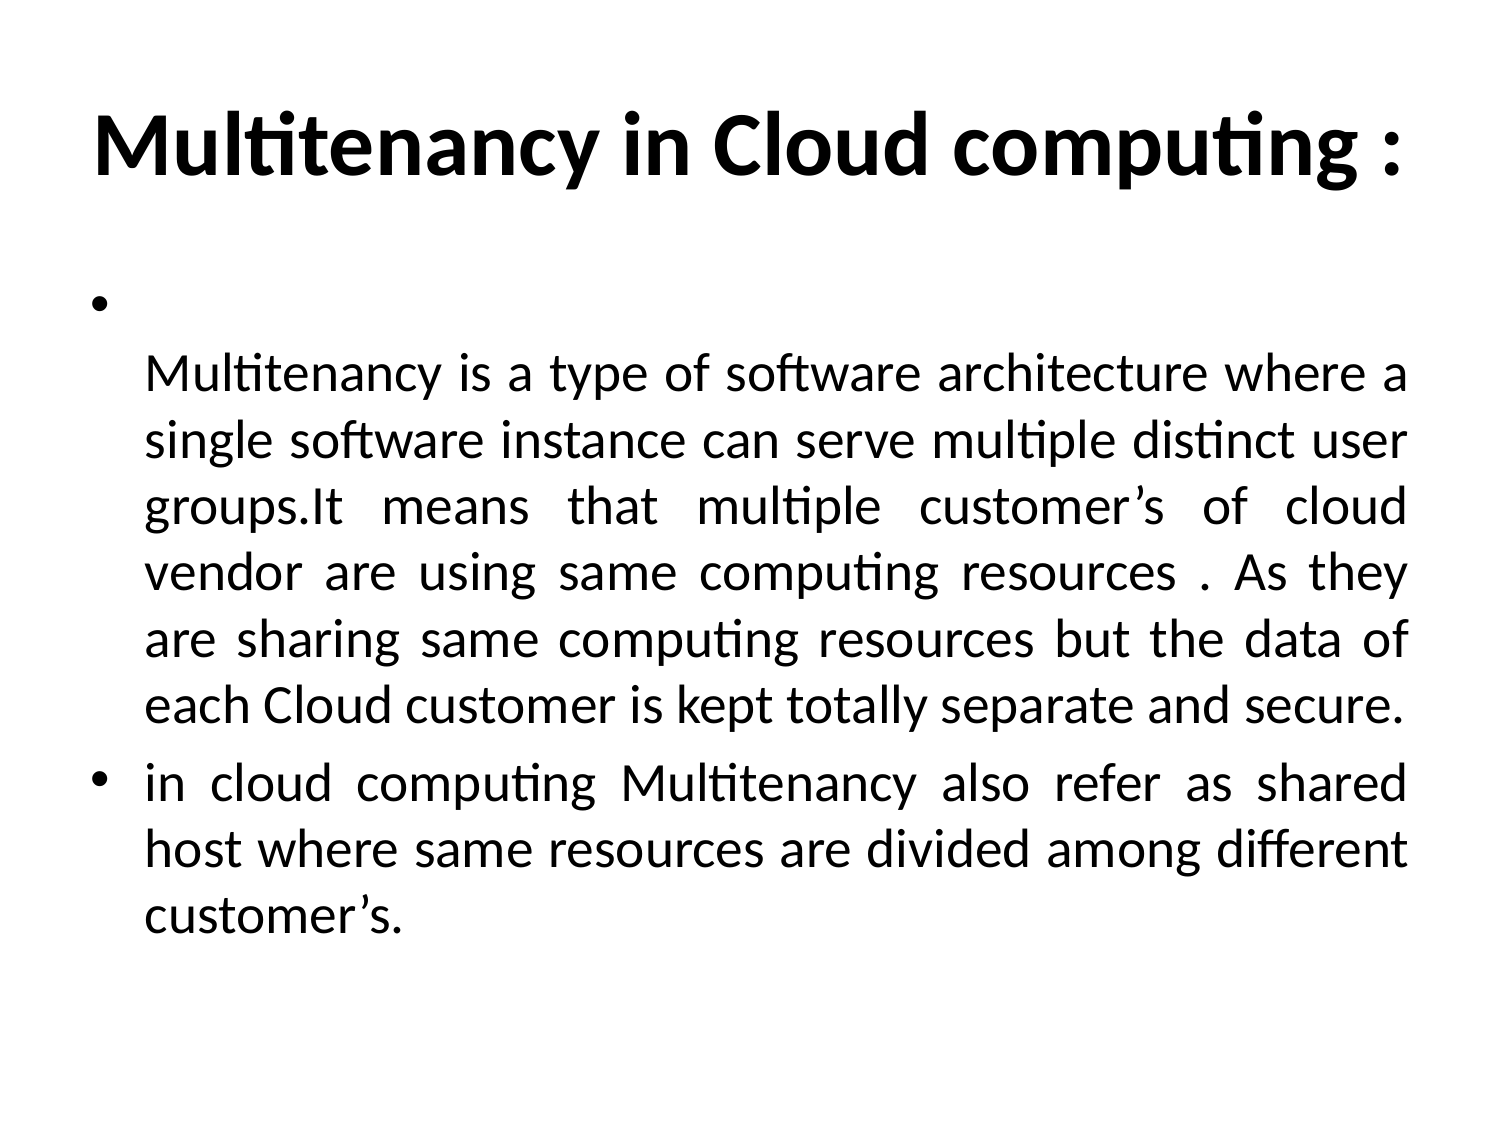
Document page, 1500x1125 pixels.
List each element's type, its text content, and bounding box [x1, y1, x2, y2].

title Multitenancy in Cloud computing : [74, 44, 1426, 233]
list Multitenancy is a type of software architecture where a single software instance can serve multiple distinct user groups.It means that multiple customer’s of cloud vendor are using same computing resources . As they are sharing same computing resources but the data of each Cloud customer is kept totally separate and secure. in cloud computing Multitenancy also refer as shared host where same resources are divided among different customer’s. [74, 262, 1426, 1006]
